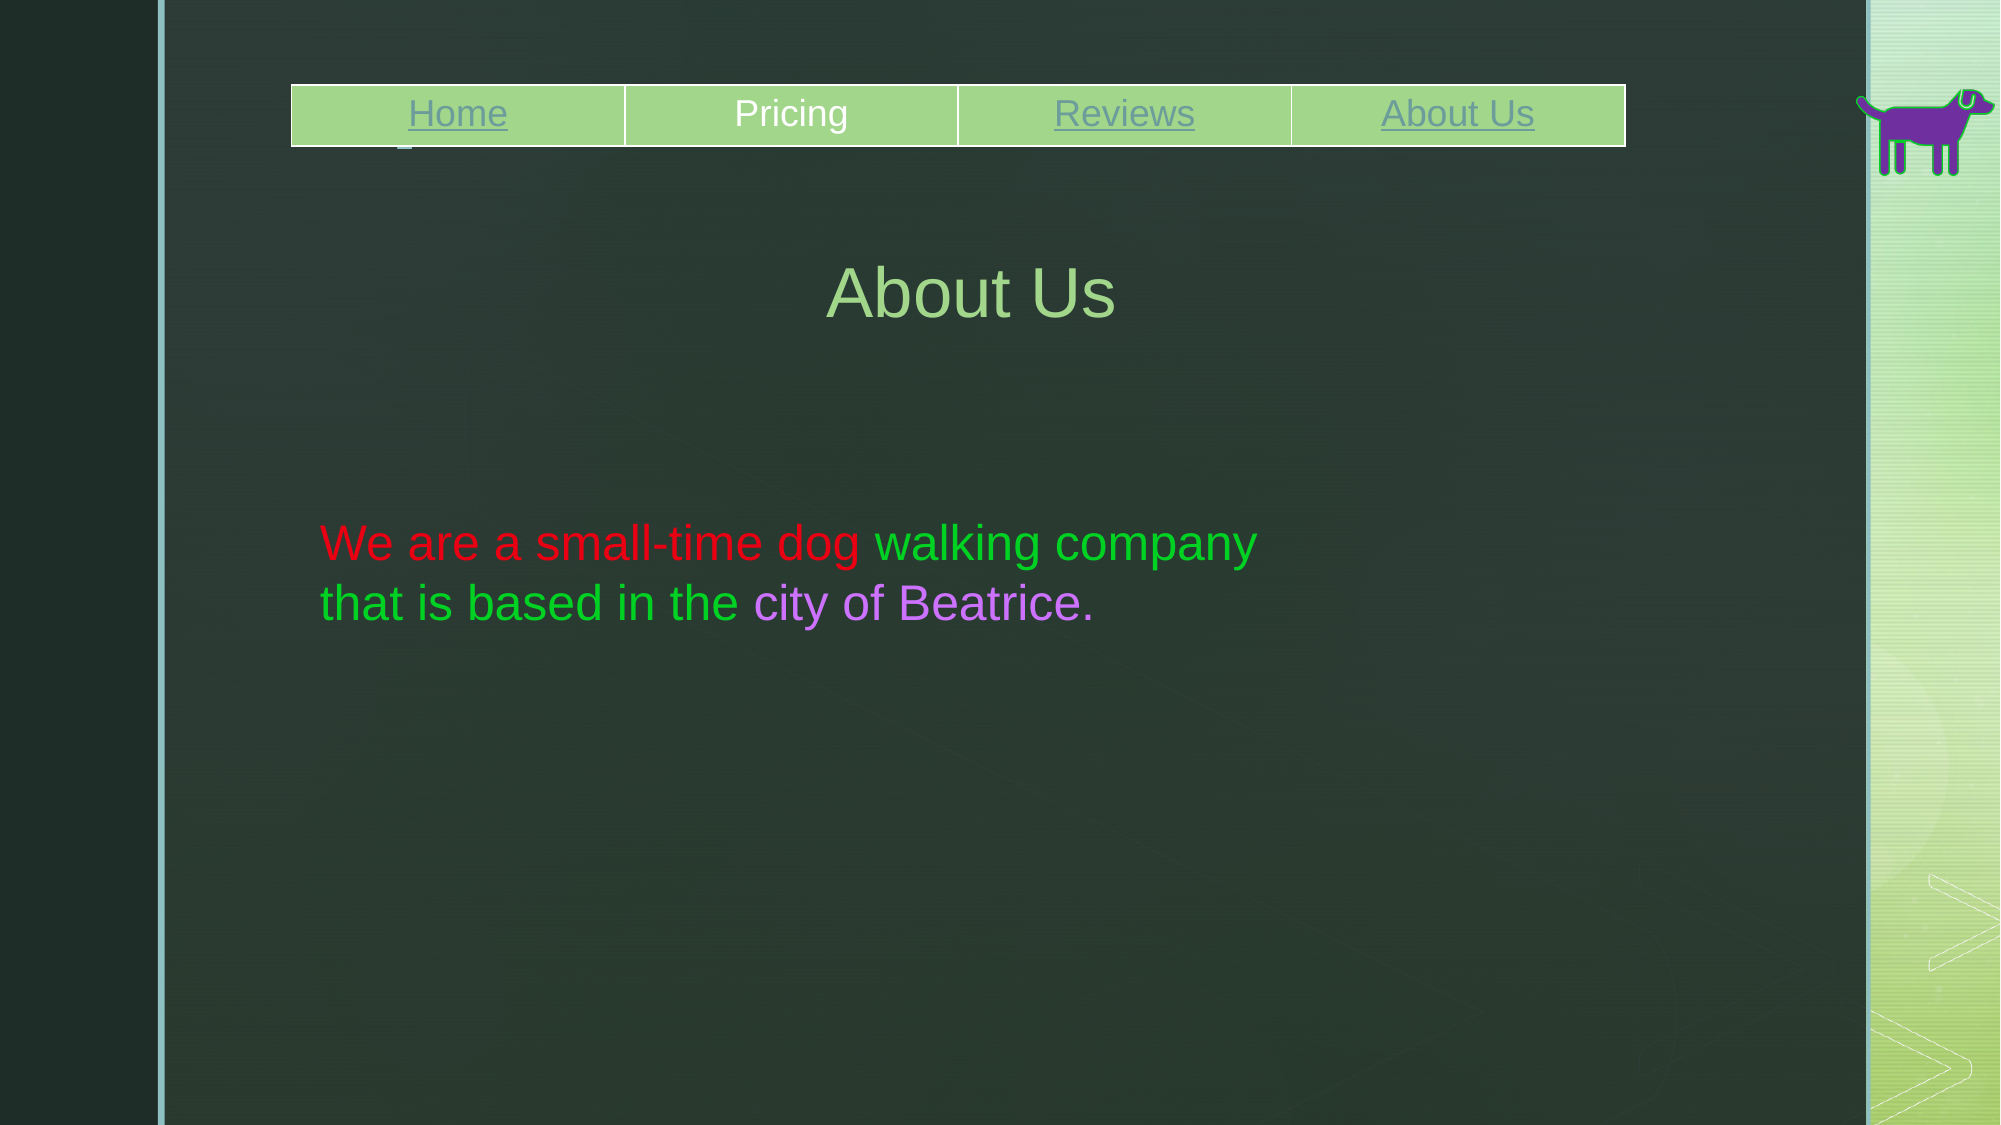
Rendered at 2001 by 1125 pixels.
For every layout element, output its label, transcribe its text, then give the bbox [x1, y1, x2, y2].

text_box We are a small-time dog walking company that is based in the city of Beatrice. [305, 503, 1822, 638]
table_header About Us [1292, 86, 1624, 145]
picture [1871, 0, 2001, 1125]
table_header Home [292, 86, 624, 145]
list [1849, 57, 2000, 208]
table_header Pricing [626, 86, 957, 145]
title About Us [319, 248, 1625, 426]
table_header Reviews [959, 86, 1291, 145]
